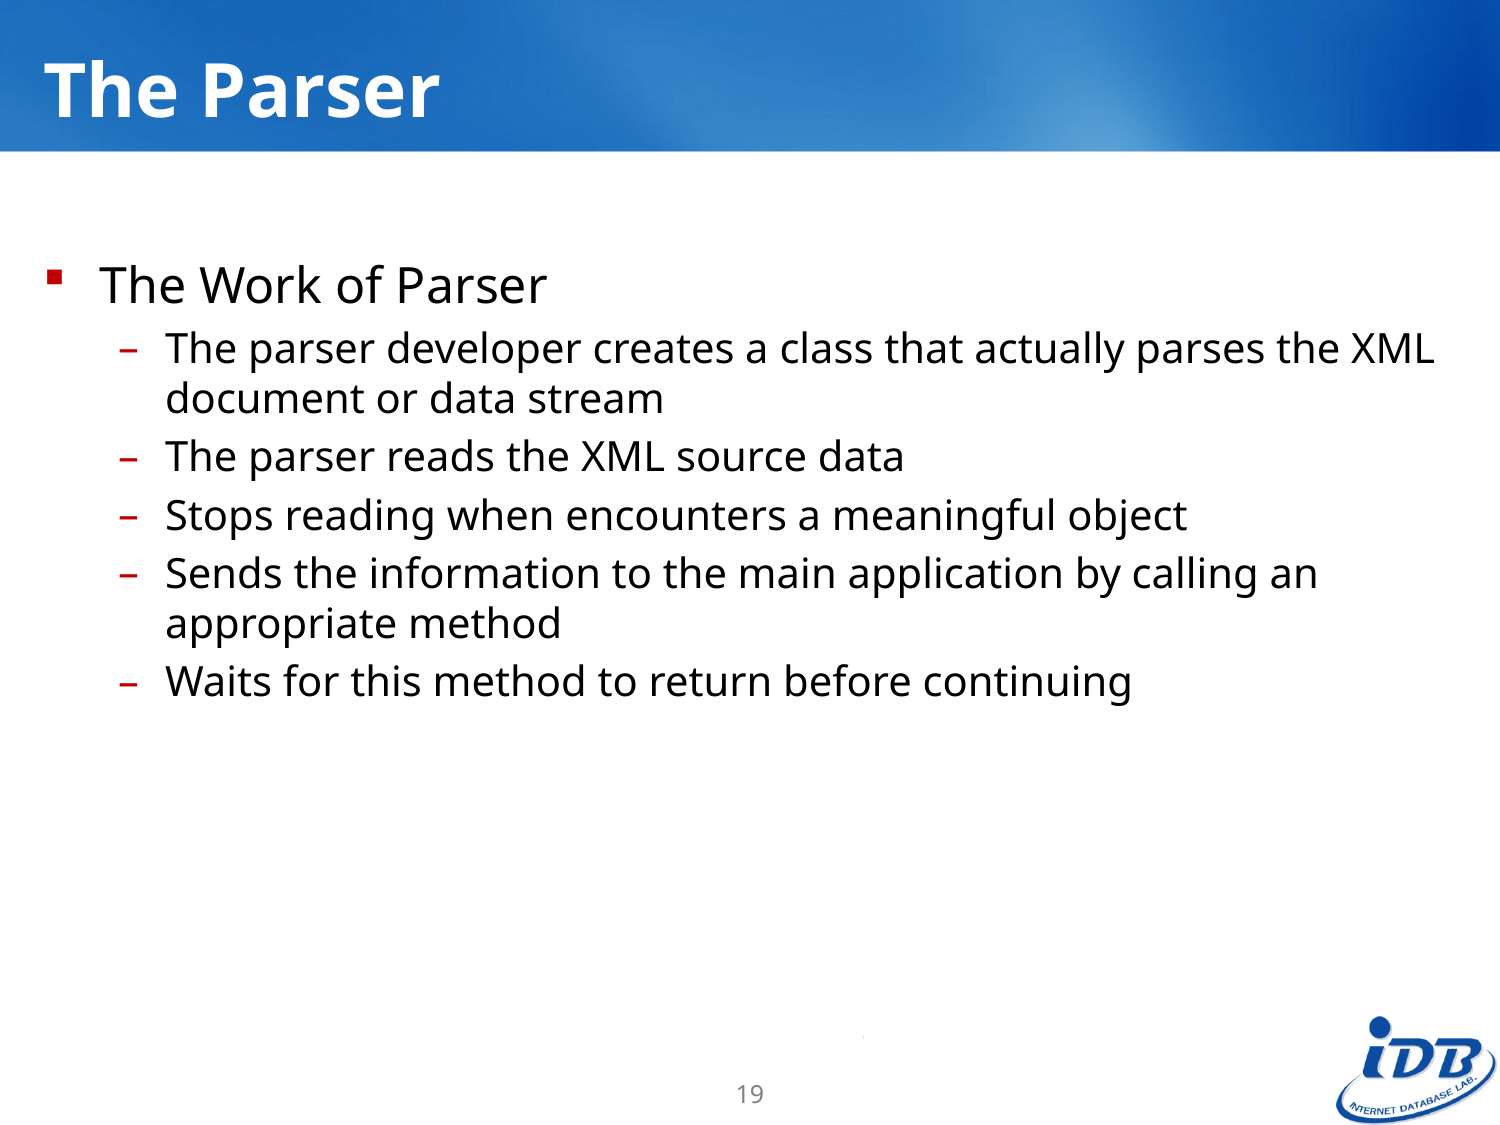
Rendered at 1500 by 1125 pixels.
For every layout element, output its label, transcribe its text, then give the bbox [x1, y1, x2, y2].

list The Work of Parser The parser developer creates a class that actually parses the XML document or data stream The parser reads the XML source data Stops reading when encounters a meaningful object Sends the information to the main application by calling an appropriate method Waits for this method to return before continuing [28, 175, 1472, 1067]
slide_number 19 [688, 1078, 812, 1114]
picture [0, 0, 1500, 1125]
title The Parser [28, 23, 1472, 153]
